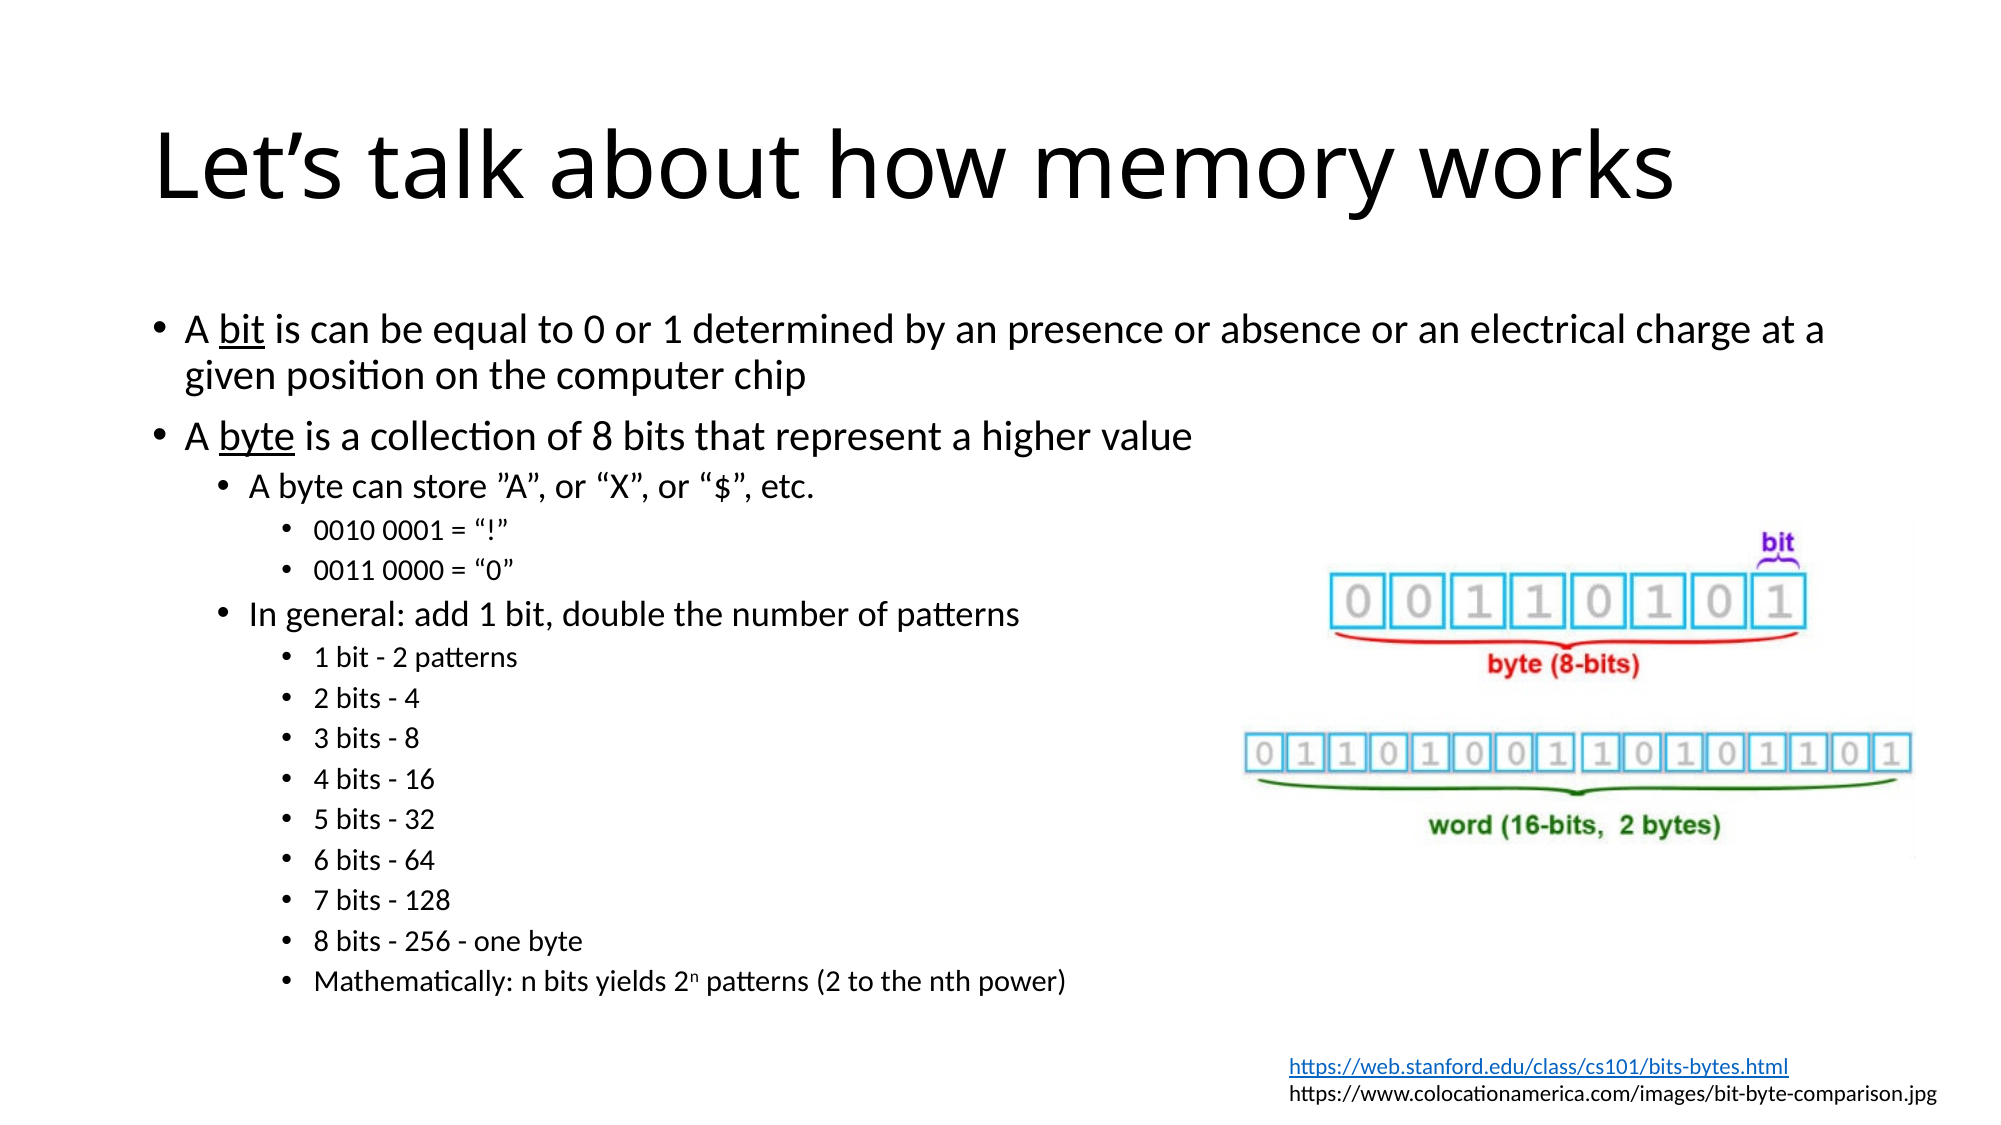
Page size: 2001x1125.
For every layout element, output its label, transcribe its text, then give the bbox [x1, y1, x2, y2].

picture [1241, 520, 1916, 858]
list A bit is can be equal to 0 or 1 determined by an presence or absence or an electrical charge at a given position on the computer chip A byte is a collection of 8 bits that represent a higher value A byte can store ”A”, or “X”, or “$”, etc. 0010 0001 = “!” 0011 0000 = “0” In general: add 1 bit, double the number of patterns 1 bit - 2 patterns 2 bits - 4 3 bits - 8 4 bits - 16 5 bits - 32 6 bits - 64 7 bits - 128 8 bits - 256 - one byte Mathematically: n bits yields 2n patterns (2 to the nth power) [137, 299, 1863, 1014]
title Let’s talk about how memory works [137, 59, 1863, 278]
text_box https://web.stanford.edu/class/cs101/bits-bytes.html https://www.colocationamerica.com/images/bit-byte-comparison.jpg [1274, 1044, 1954, 1114]
